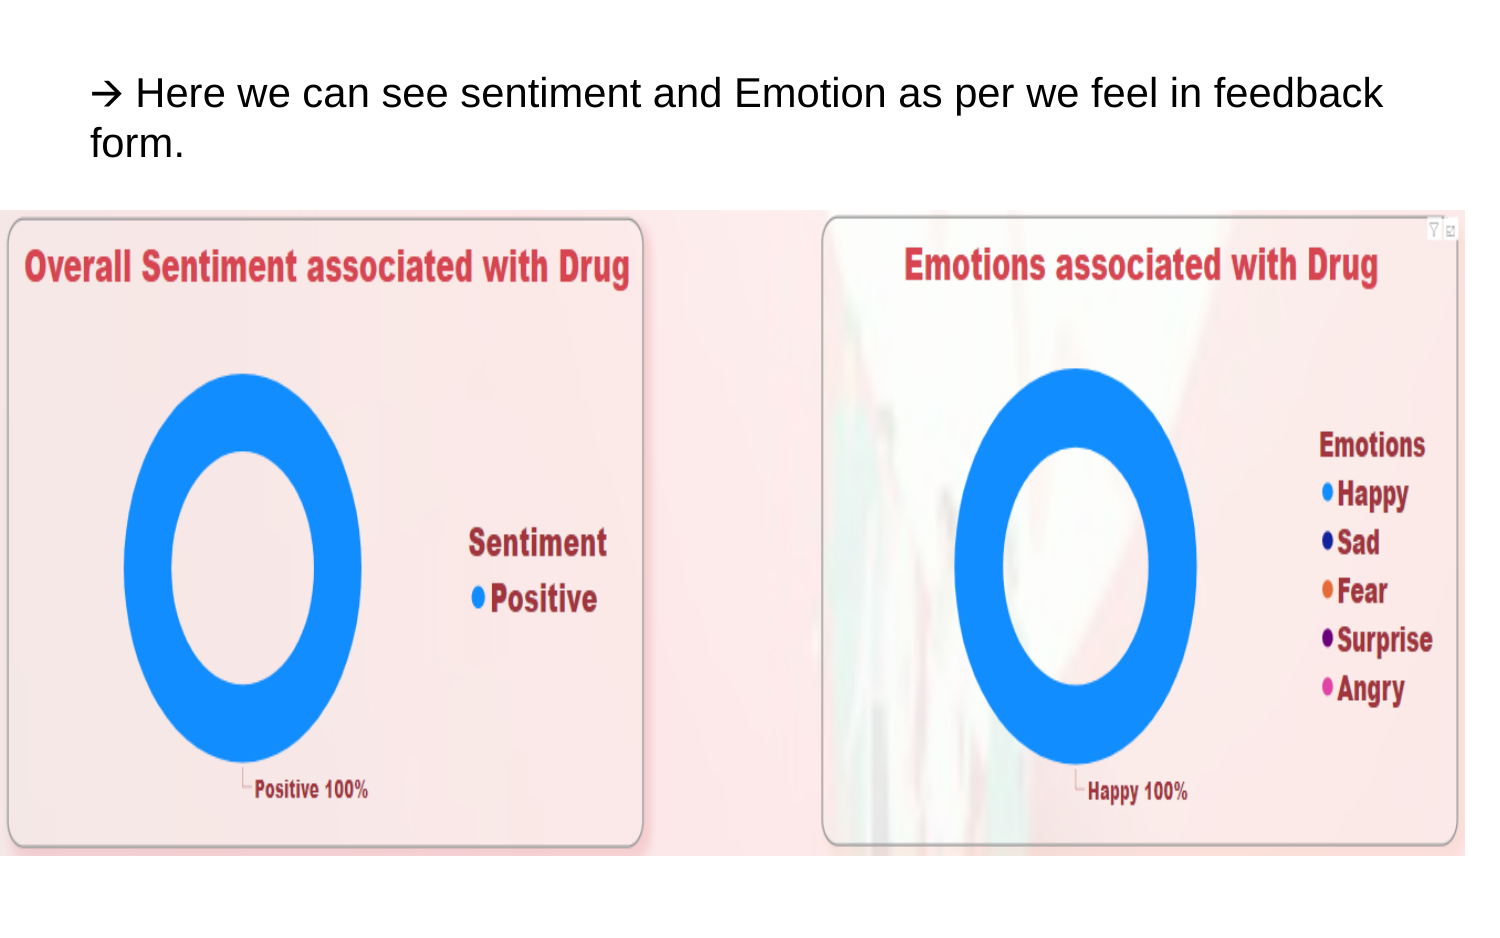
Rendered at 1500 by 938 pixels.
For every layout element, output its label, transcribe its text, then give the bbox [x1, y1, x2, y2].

picture [0, 210, 1466, 856]
title 🡪 Here we can see sentiment and Emotion as per we feel in feedback form. [75, 37, 1425, 194]
